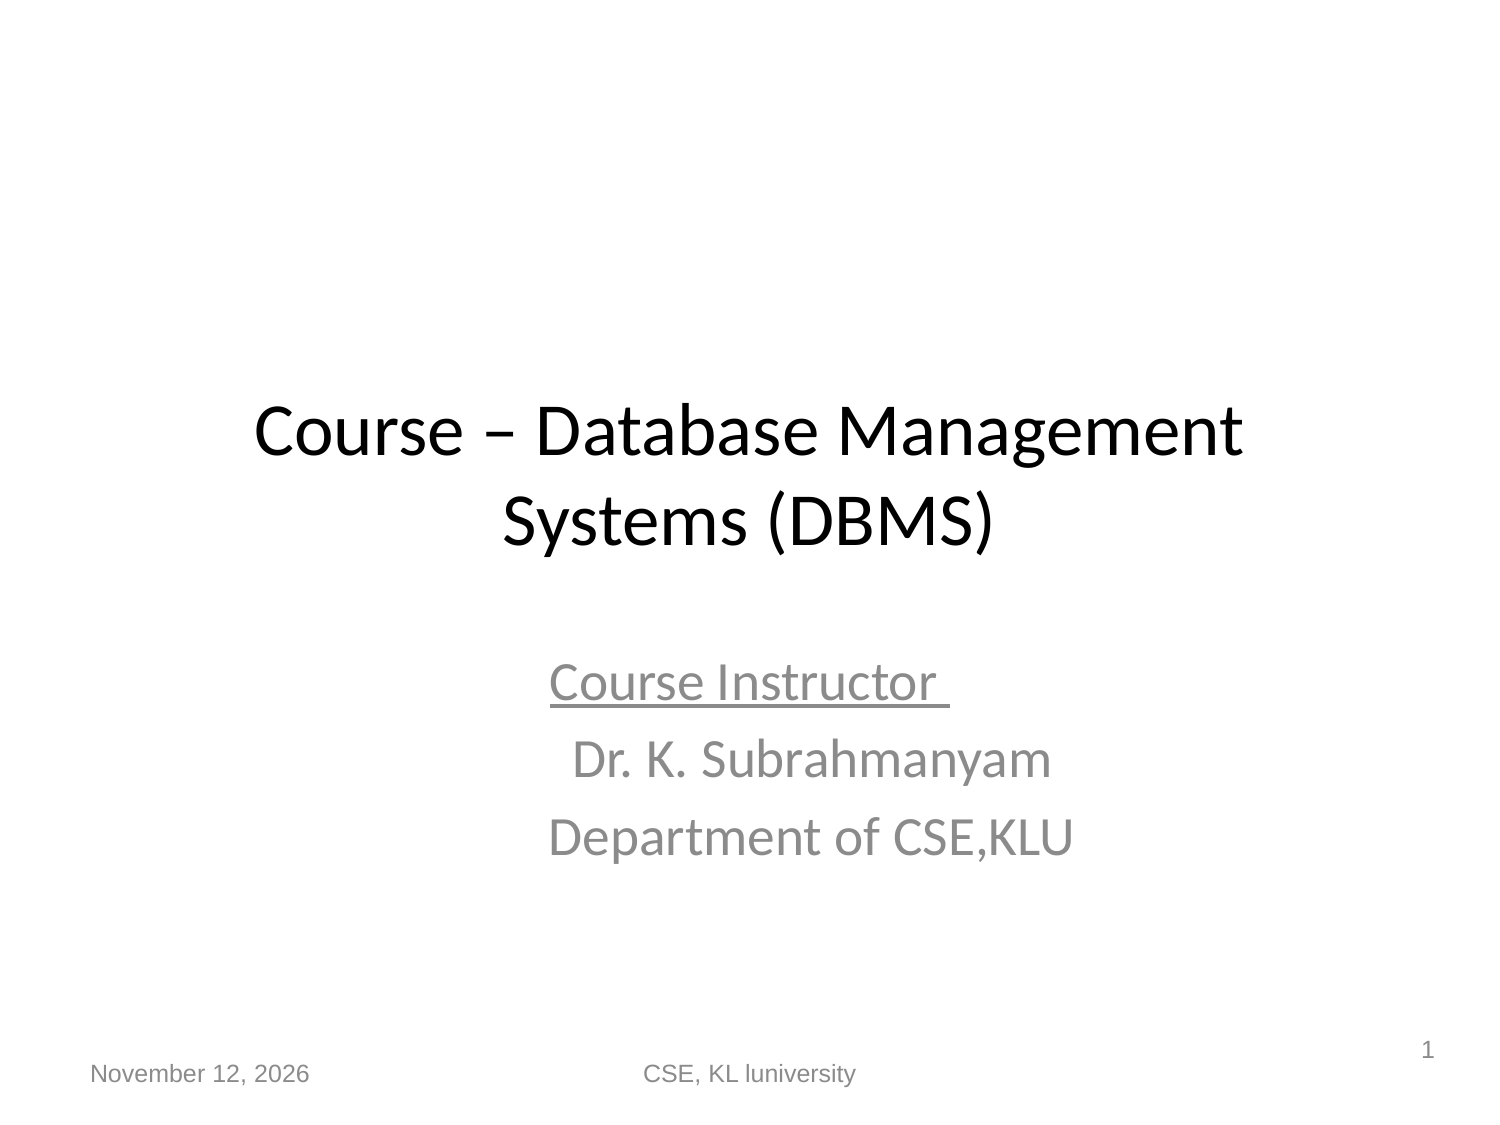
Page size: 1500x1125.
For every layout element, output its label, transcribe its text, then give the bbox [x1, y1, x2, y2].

slide_number 1 [1137, 1011, 1450, 1087]
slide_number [75, 1042, 425, 1103]
subtitle Course Instructor Dr. K. Subrahmanyam Department of CSE,KLU [225, 637, 1275, 925]
title Course – Database Management Systems (DBMS) [112, 349, 1388, 591]
footer CSE, KL luniversity [512, 1042, 988, 1103]
